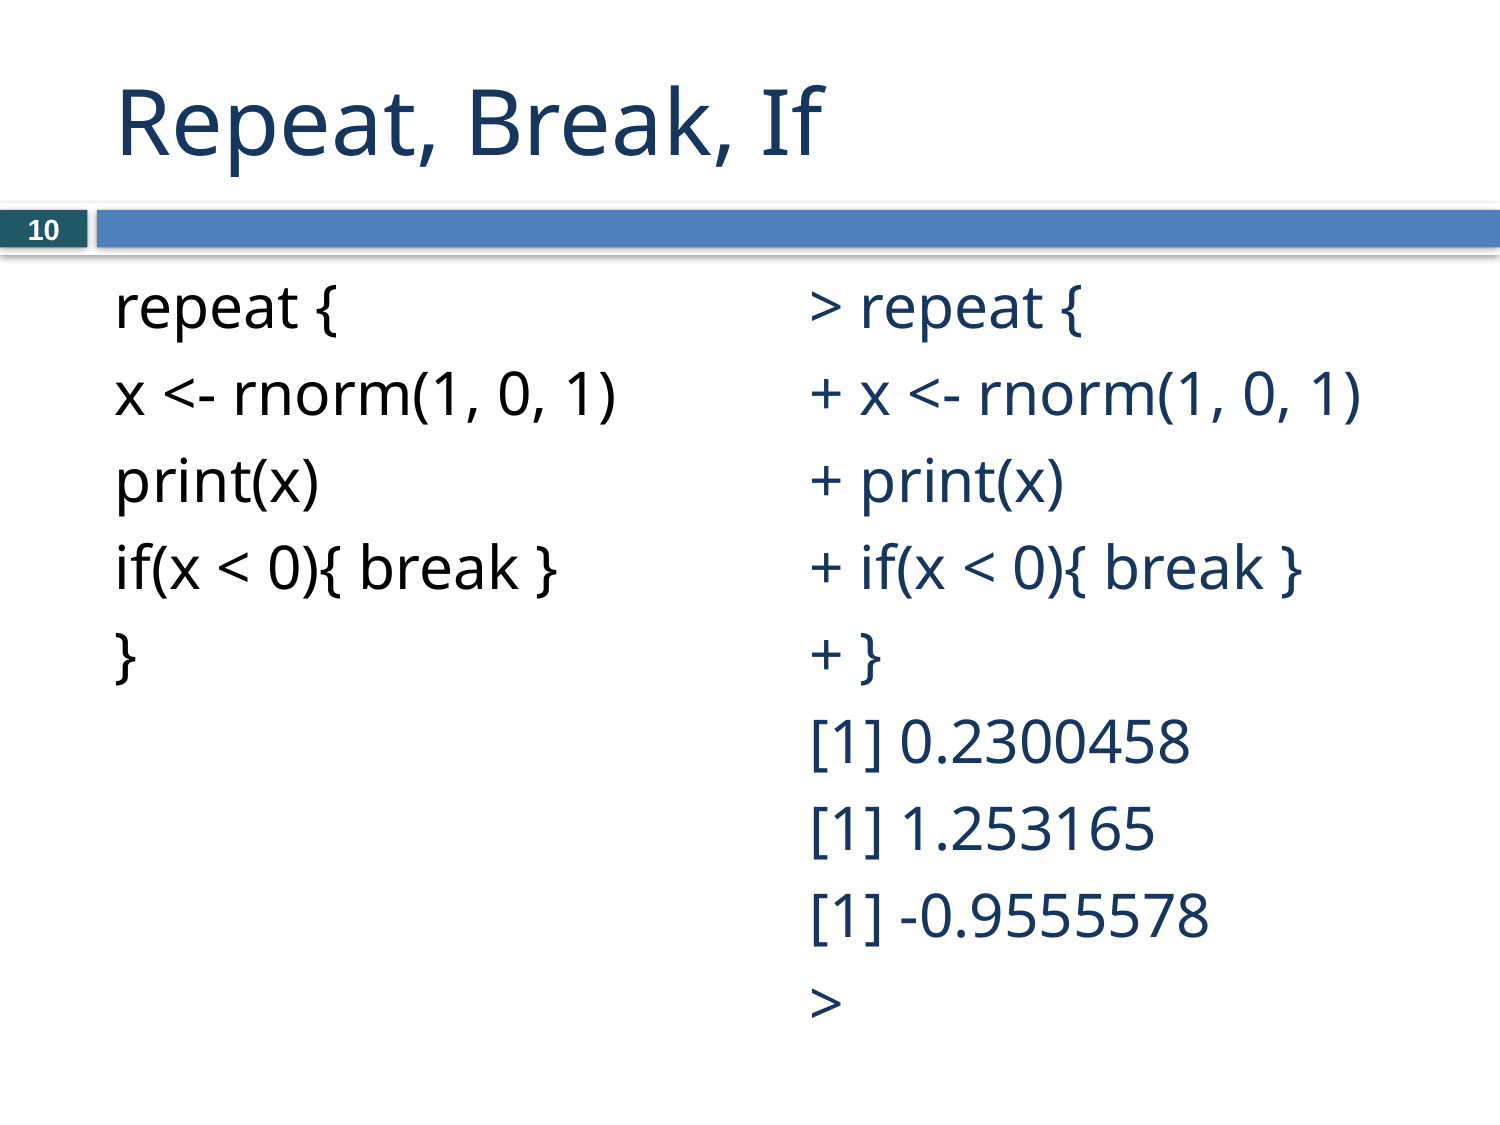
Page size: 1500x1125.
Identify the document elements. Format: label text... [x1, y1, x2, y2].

title Repeat, Break, If [99, 37, 1438, 201]
slide_number 10 [0, 208, 88, 249]
list repeat { x <- rnorm(1, 0, 1) print(x) if(x < 0){ break } } [99, 260, 738, 1011]
list > repeat { + x <- rnorm(1, 0, 1) + print(x) + if(x < 0){ break } + } [1] 0.2300458 [1] 1.253165 [1] -0.9555578 > [794, 260, 1433, 1011]
